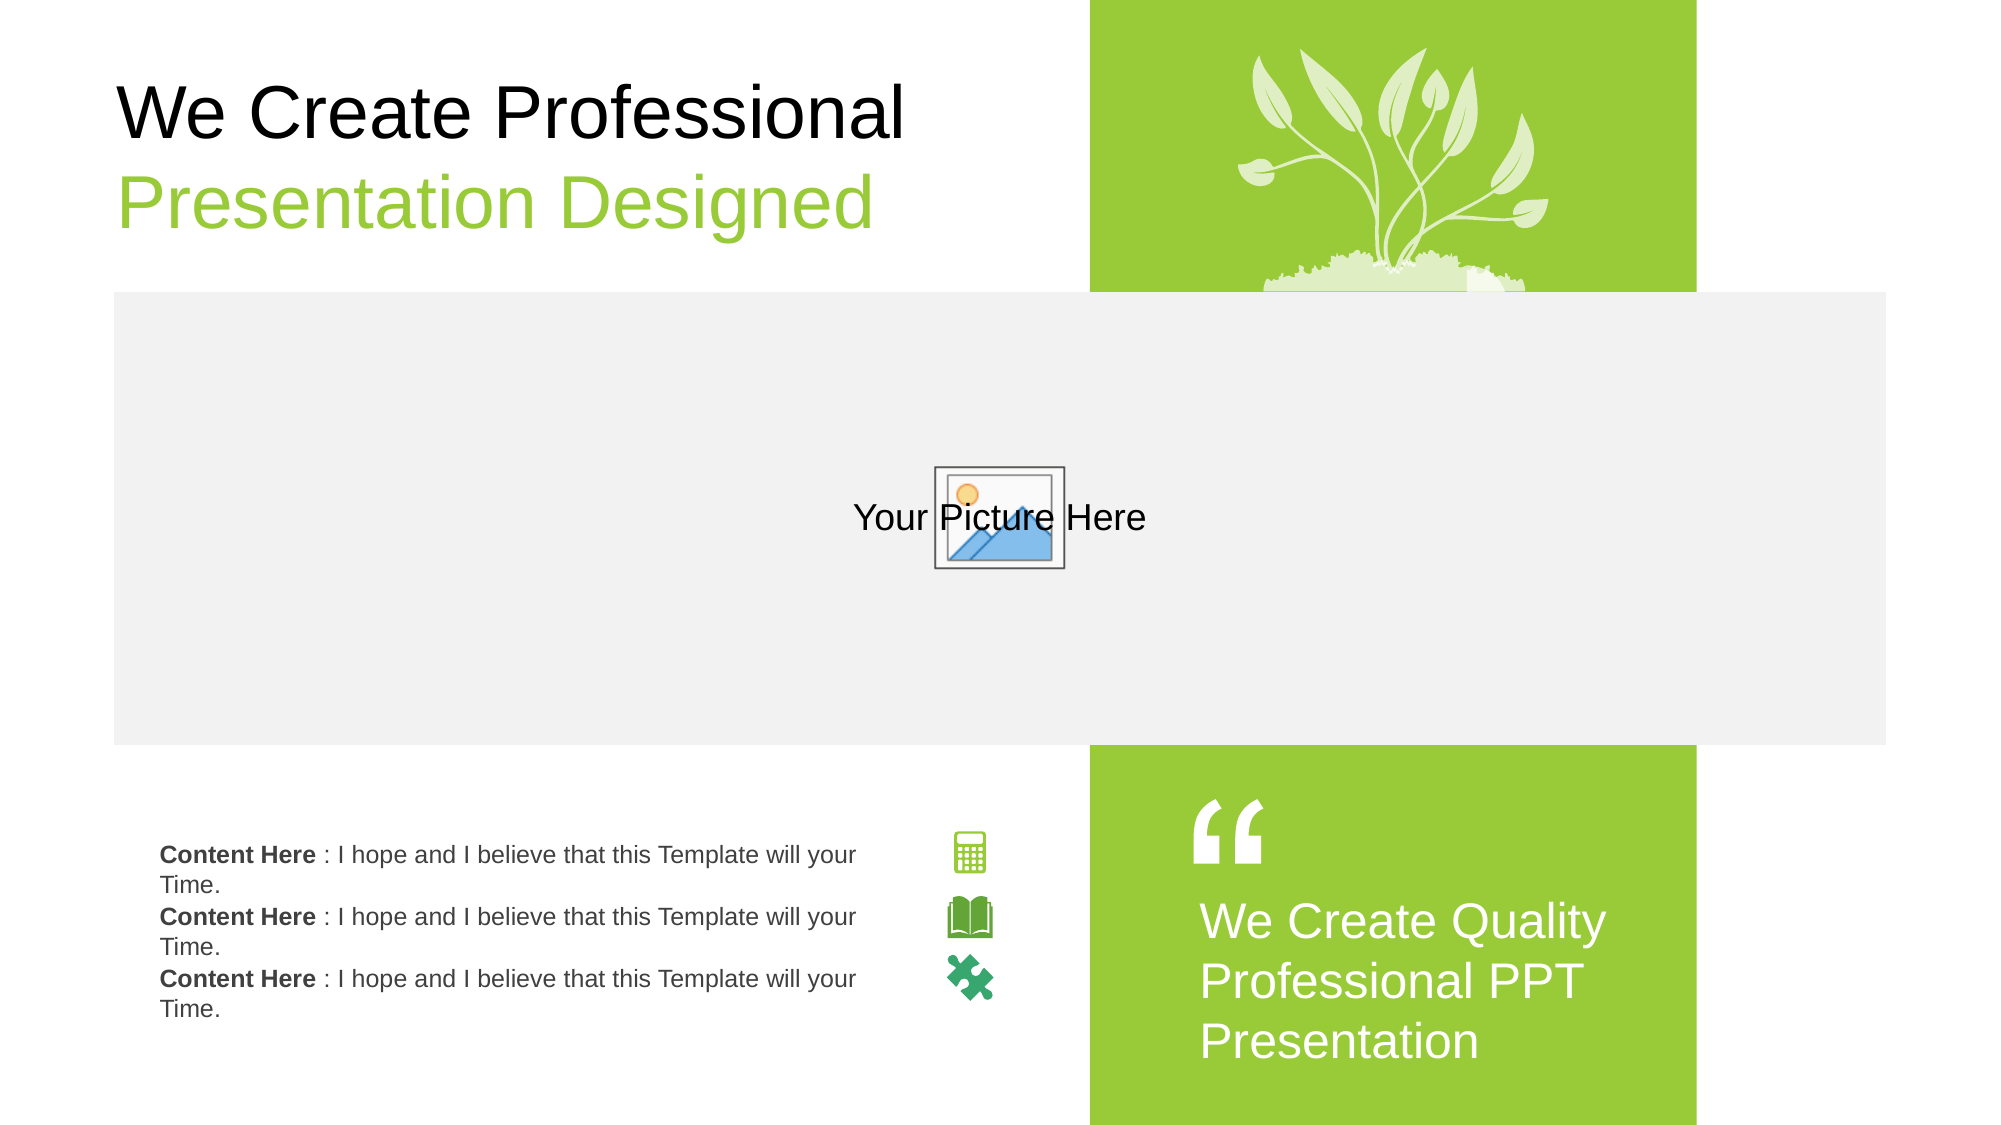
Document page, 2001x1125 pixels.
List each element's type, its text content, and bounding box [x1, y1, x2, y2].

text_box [144, 831, 993, 1008]
picture [113, 291, 1887, 745]
text_box We Create Quality Professional PPT Presentation [1193, 888, 1674, 1069]
text_box [1234, 797, 1265, 865]
text_box We Create Professional Presentation Designed [108, 63, 981, 244]
text_box [1192, 797, 1224, 865]
